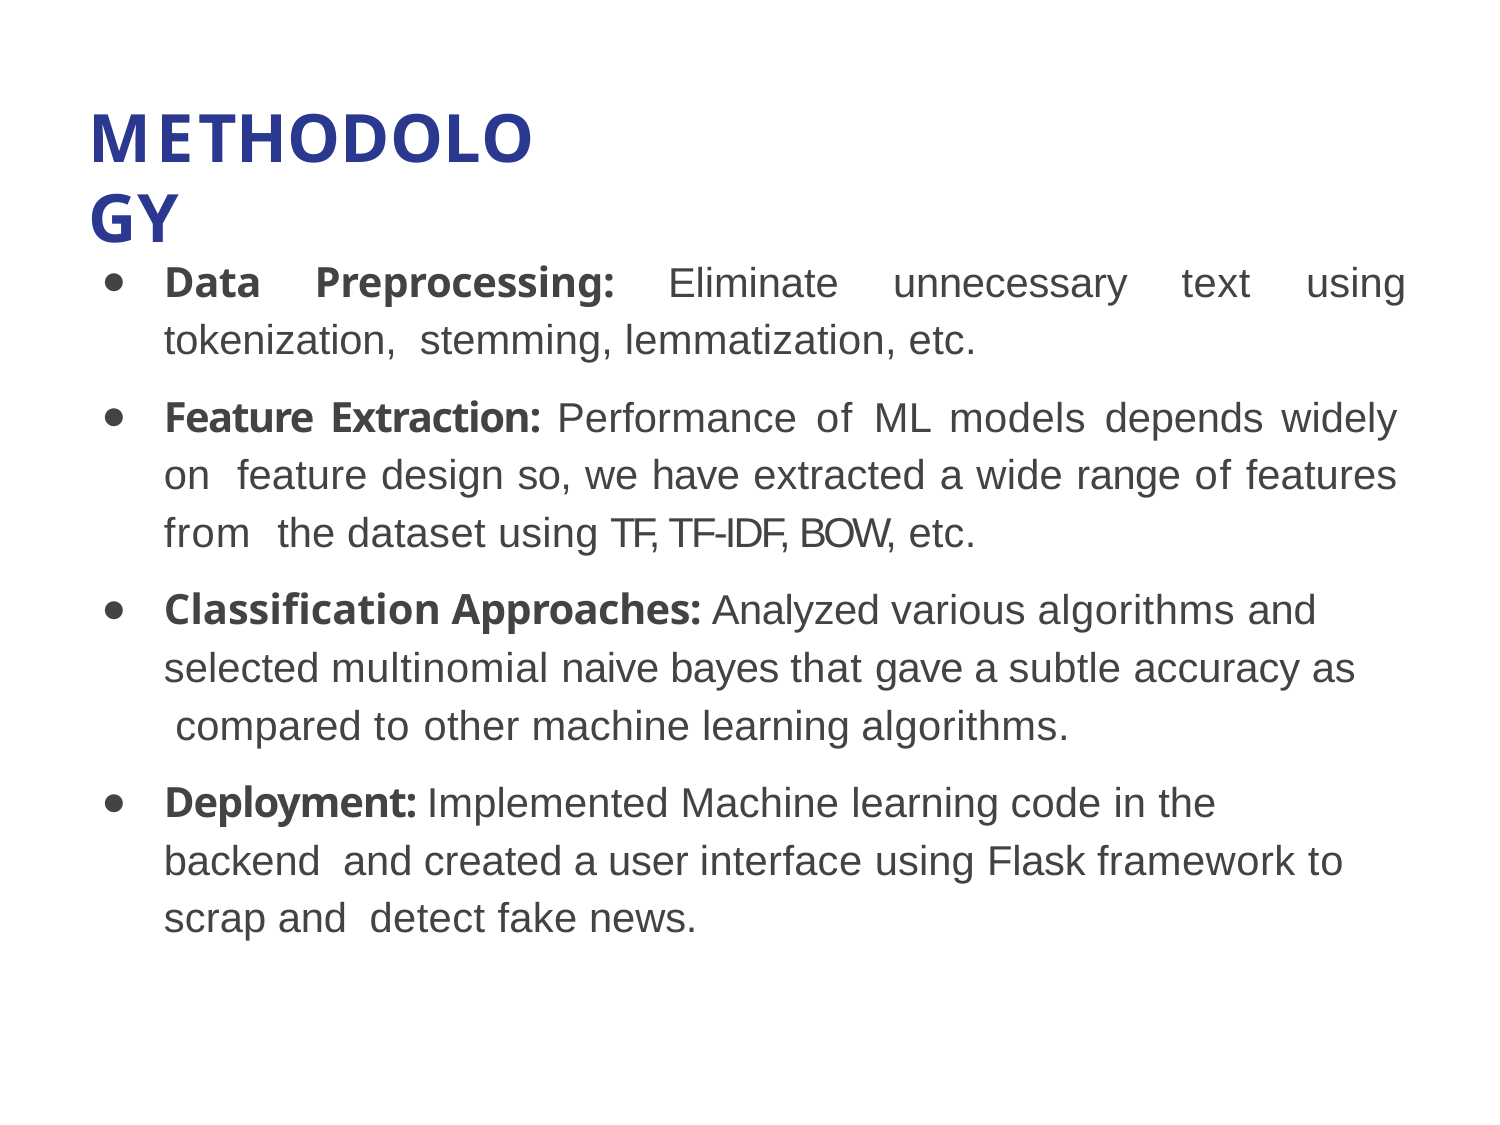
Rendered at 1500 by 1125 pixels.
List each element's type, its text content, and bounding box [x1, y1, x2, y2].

text_box Data Preprocessing: Eliminate unnecessary text using tokenization, stemming, lemmatization, etc. Feature Extraction: Performance of ML models depends widely on feature design so, we have extracted a wide range of features from the dataset using TF, TF-IDF, BOW, etc. Classiﬁcation Approaches: Analyzed various algorithms and selected multinomial naive bayes that gave a subtle accuracy as compared to other machine learning algorithms. Deployment: Implemented Machine learning code in the backend and created a user interface using Flask framework to scrap and detect fake news. [99, 246, 1408, 942]
title METHODOLOGY [86, 94, 578, 285]
